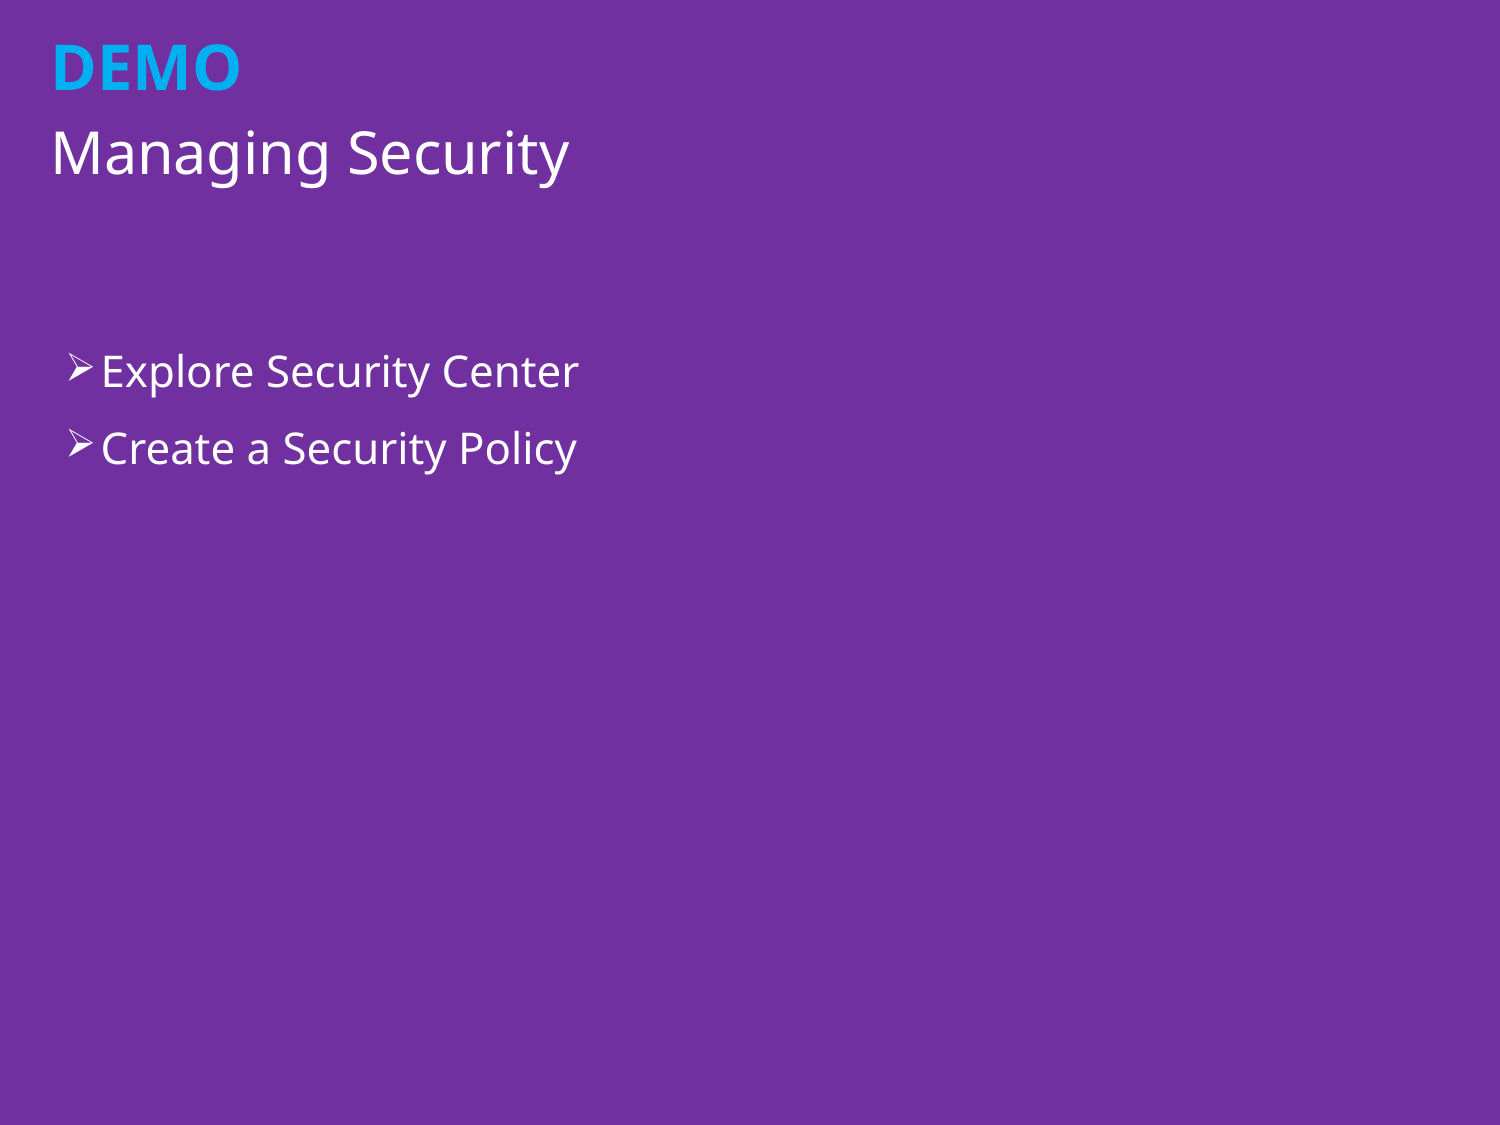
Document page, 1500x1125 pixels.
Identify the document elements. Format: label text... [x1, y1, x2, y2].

subtitle Explore Security Center Create a Security Policy [50, 340, 1473, 859]
title Managing Security [50, 126, 1426, 293]
